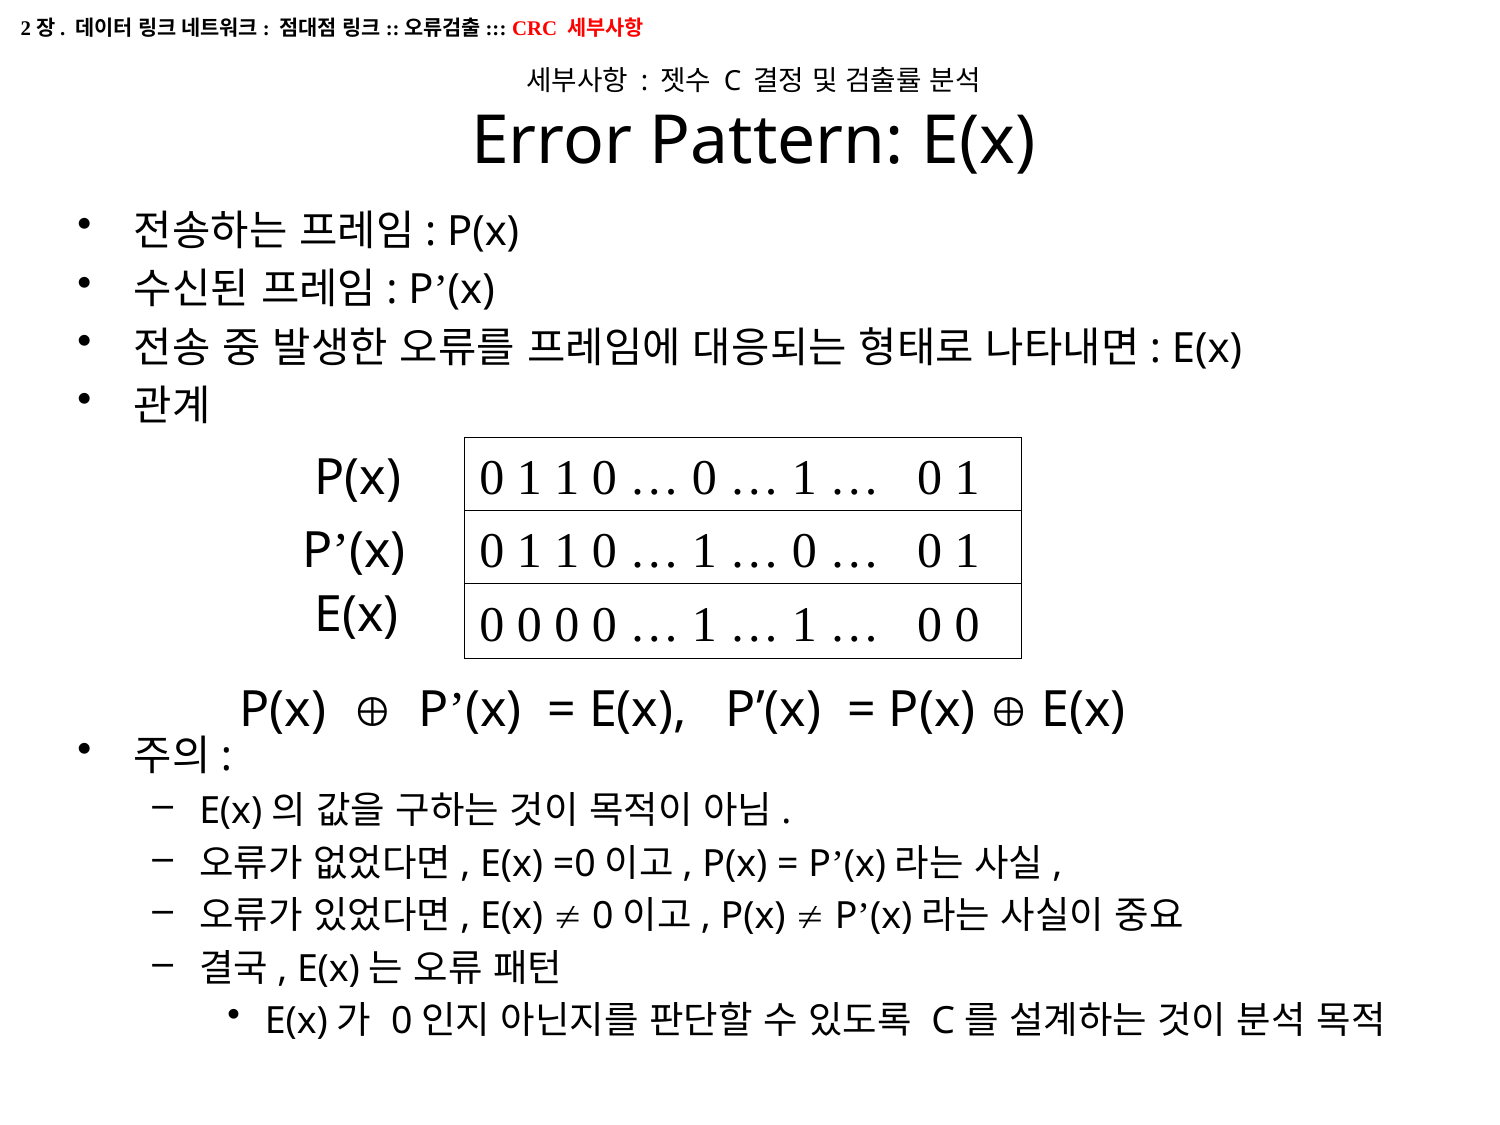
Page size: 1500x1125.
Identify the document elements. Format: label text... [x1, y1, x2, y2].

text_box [287, 437, 1022, 649]
text_box P(x)  P’(x) = E(x), P’(x) = P(x)  E(x) [225, 668, 1447, 744]
text_box 2장. 데이터 링크 네트워크: 점대점 링크::오류검출::: CRC 세부사항 [5, 7, 669, 48]
title 세부사항 : 젯수 C 결정 및 검출률 분석 Error Pattern: E(x) [112, 54, 1395, 185]
list 전송하는 프레임: P(x) 수신된 프레임: P’(x) 전송 중 발생한 오류를 프레임에 대응되는 형태로 나타내면: E(x) 관계 주의: E(x)의 값을 구하는 것이 목적이 아님. 오류가 없었다면, E(x) =0이고, P(x) = P’(x)라는 사실, 오류가 있었다면, E(x)  0이고, P(x)  P’(x)라는 사실이 중요 결국, E(x)는 오류 패턴 E(x)가 0인지 아닌지를 판단할 수 있도록 C를 설계하는 것이 분석 목적 [62, 196, 1471, 1107]
